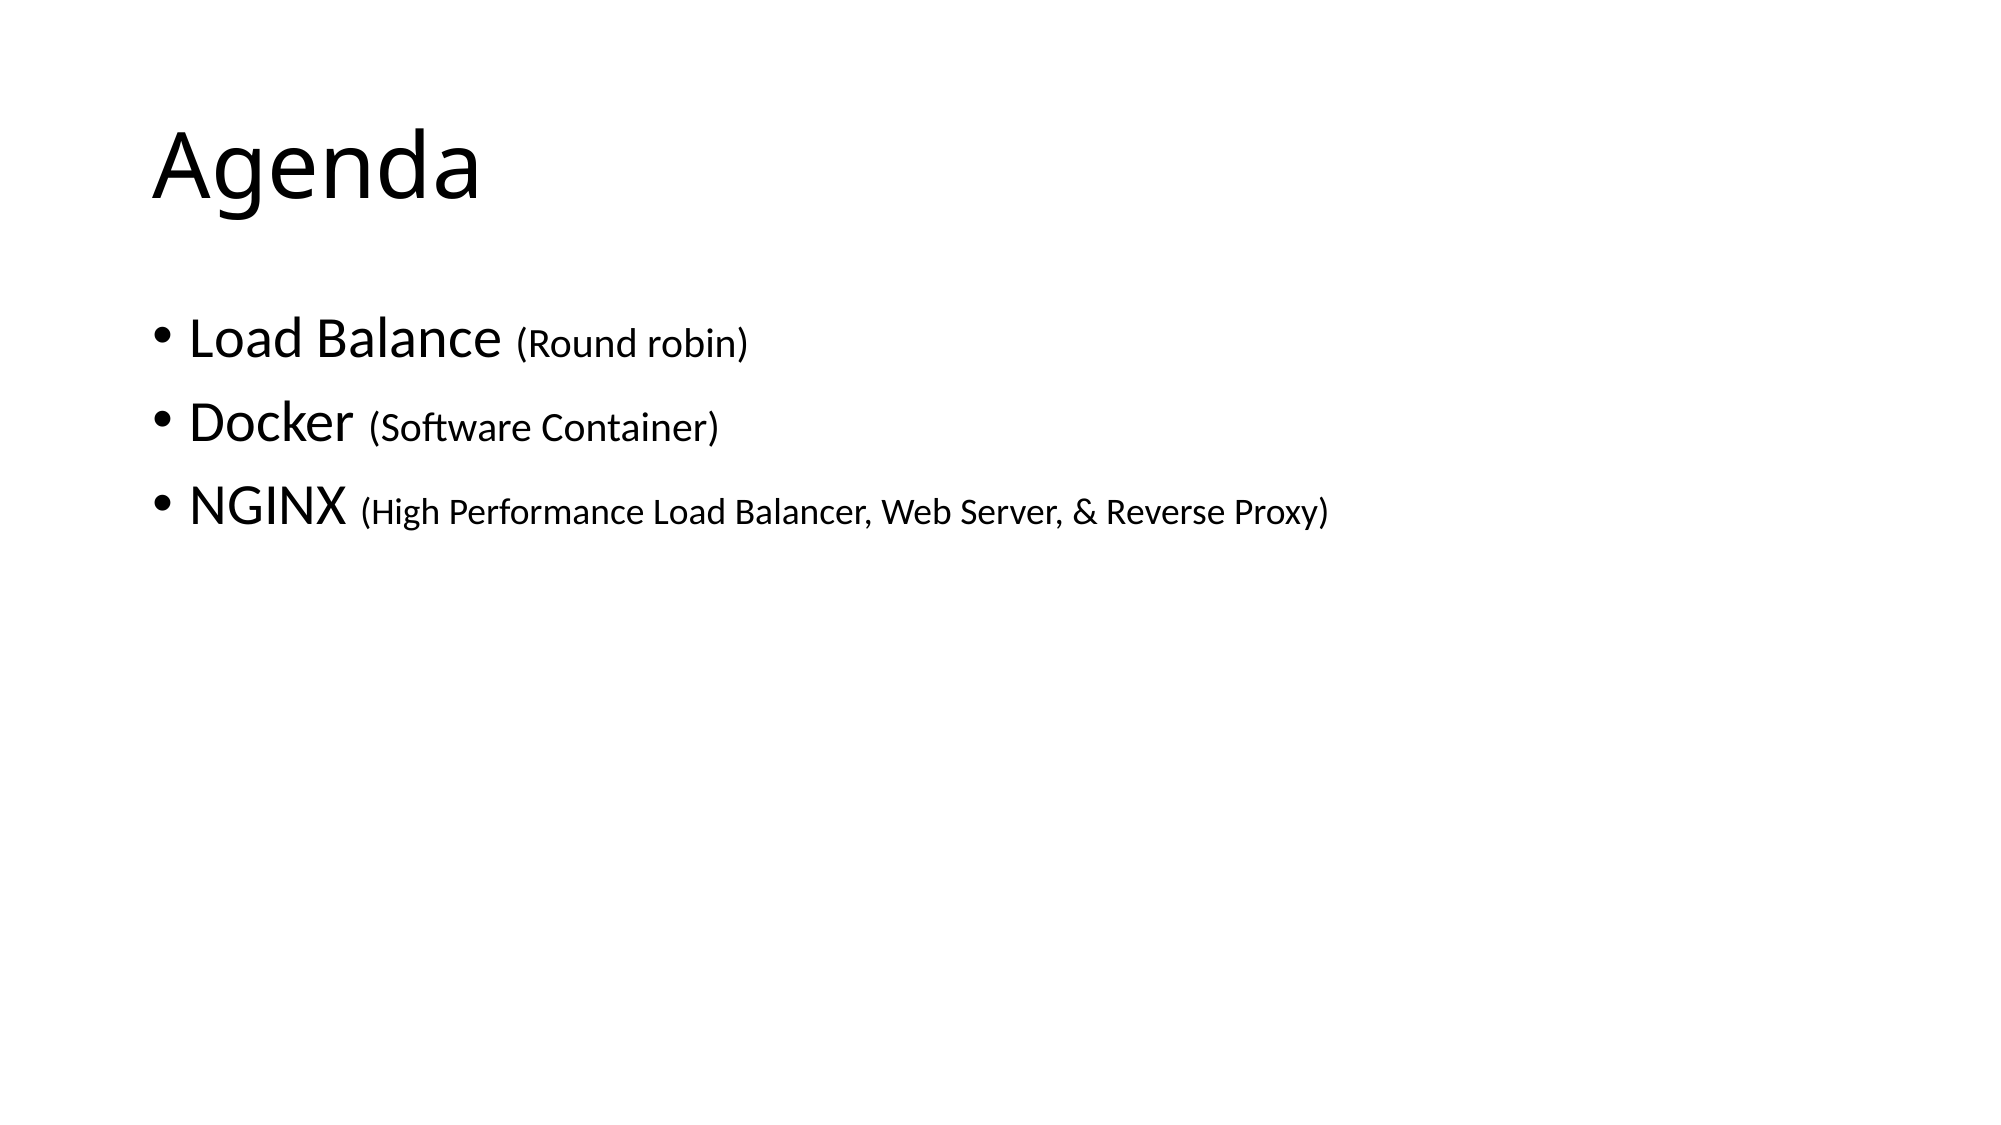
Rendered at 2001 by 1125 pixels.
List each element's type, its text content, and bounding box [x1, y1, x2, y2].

title Agenda [137, 59, 1863, 278]
list Load Balance (Round robin) Docker (Software Container) NGINX (High Performance Load Balancer, Web Server, & Reverse Proxy) [137, 299, 1863, 1014]
